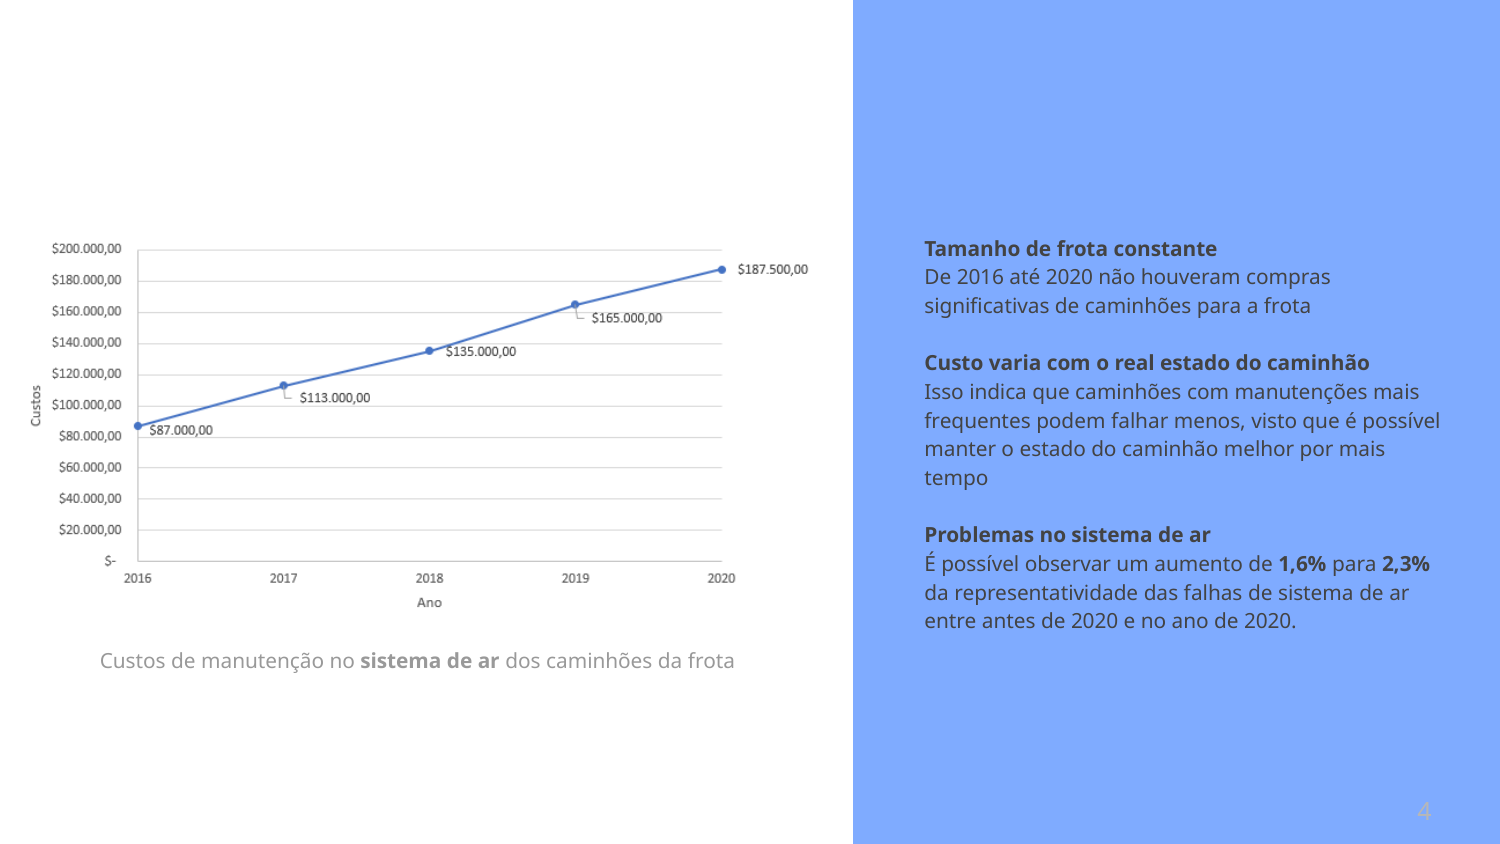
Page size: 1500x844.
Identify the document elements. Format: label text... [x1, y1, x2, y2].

title Custos de manutenção no sistema de ar dos caminhões da frota [84, 632, 786, 728]
list Tamanho de frota constante De 2016 até 2020 não houveram compras significativas de caminhões para a frota Custo varia com o real estado do caminhão Isso indica que caminhões com manutenções mais frequentes podem falhar menos, visto que é possível manter o estado do caminhão melhor por mais tempo Problemas no sistema de ar É possível observar um aumento de 1,6% para 2,3% da representatividade das falhas de sistema de ar entre antes de 2020 e no ano de 2020. [909, 216, 1463, 628]
slide_number ‹#› [1402, 764, 1493, 830]
picture [16, 222, 829, 621]
